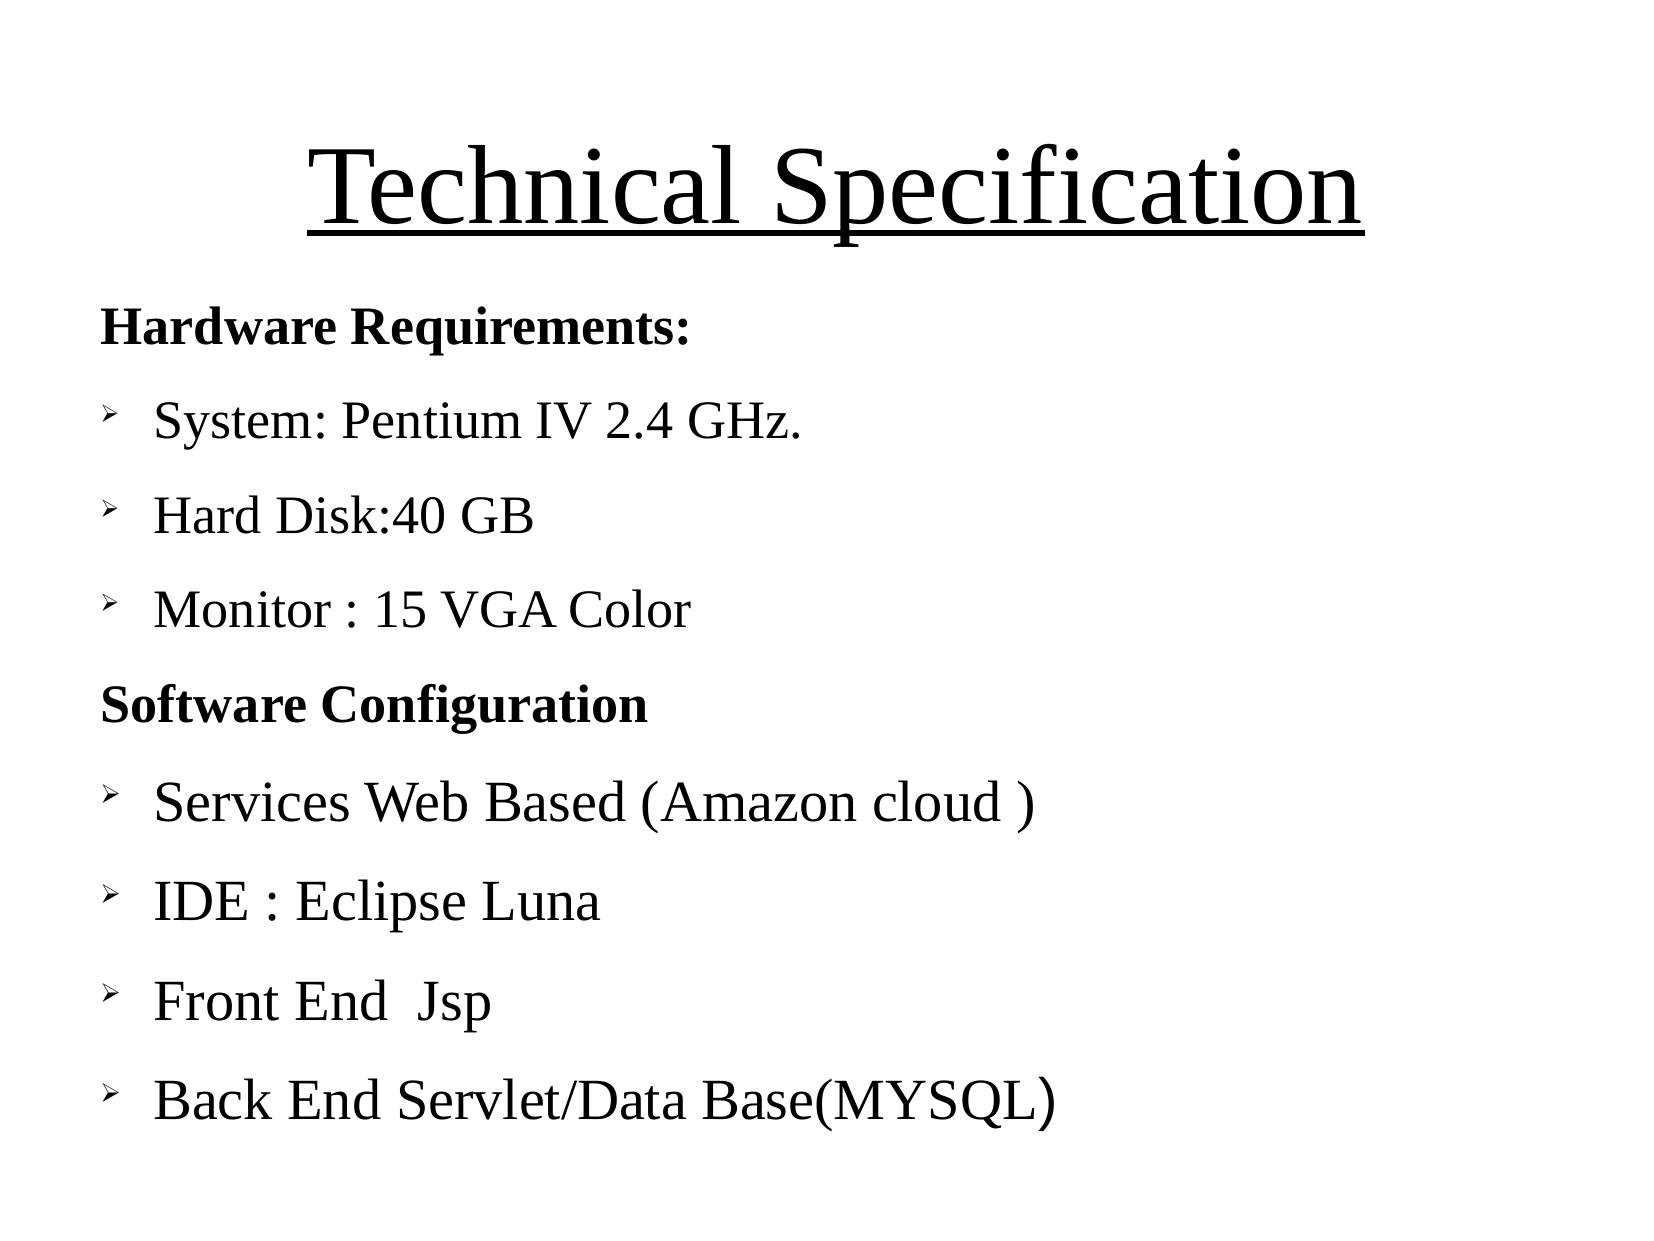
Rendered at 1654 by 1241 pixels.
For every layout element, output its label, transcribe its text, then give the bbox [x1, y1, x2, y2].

list Hardware Requirements: System: Pentium IV 2.4 GHz. Hard Disk:40 GB Monitor : 15 VGA Color Software Configuration Services Web Based (Amazon cloud ) IDE : Eclipse Luna Front End Jsp Back End Servlet/Data Base(MYSQL) [82, 290, 1571, 1241]
title Technical Specification [82, 49, 1590, 308]
